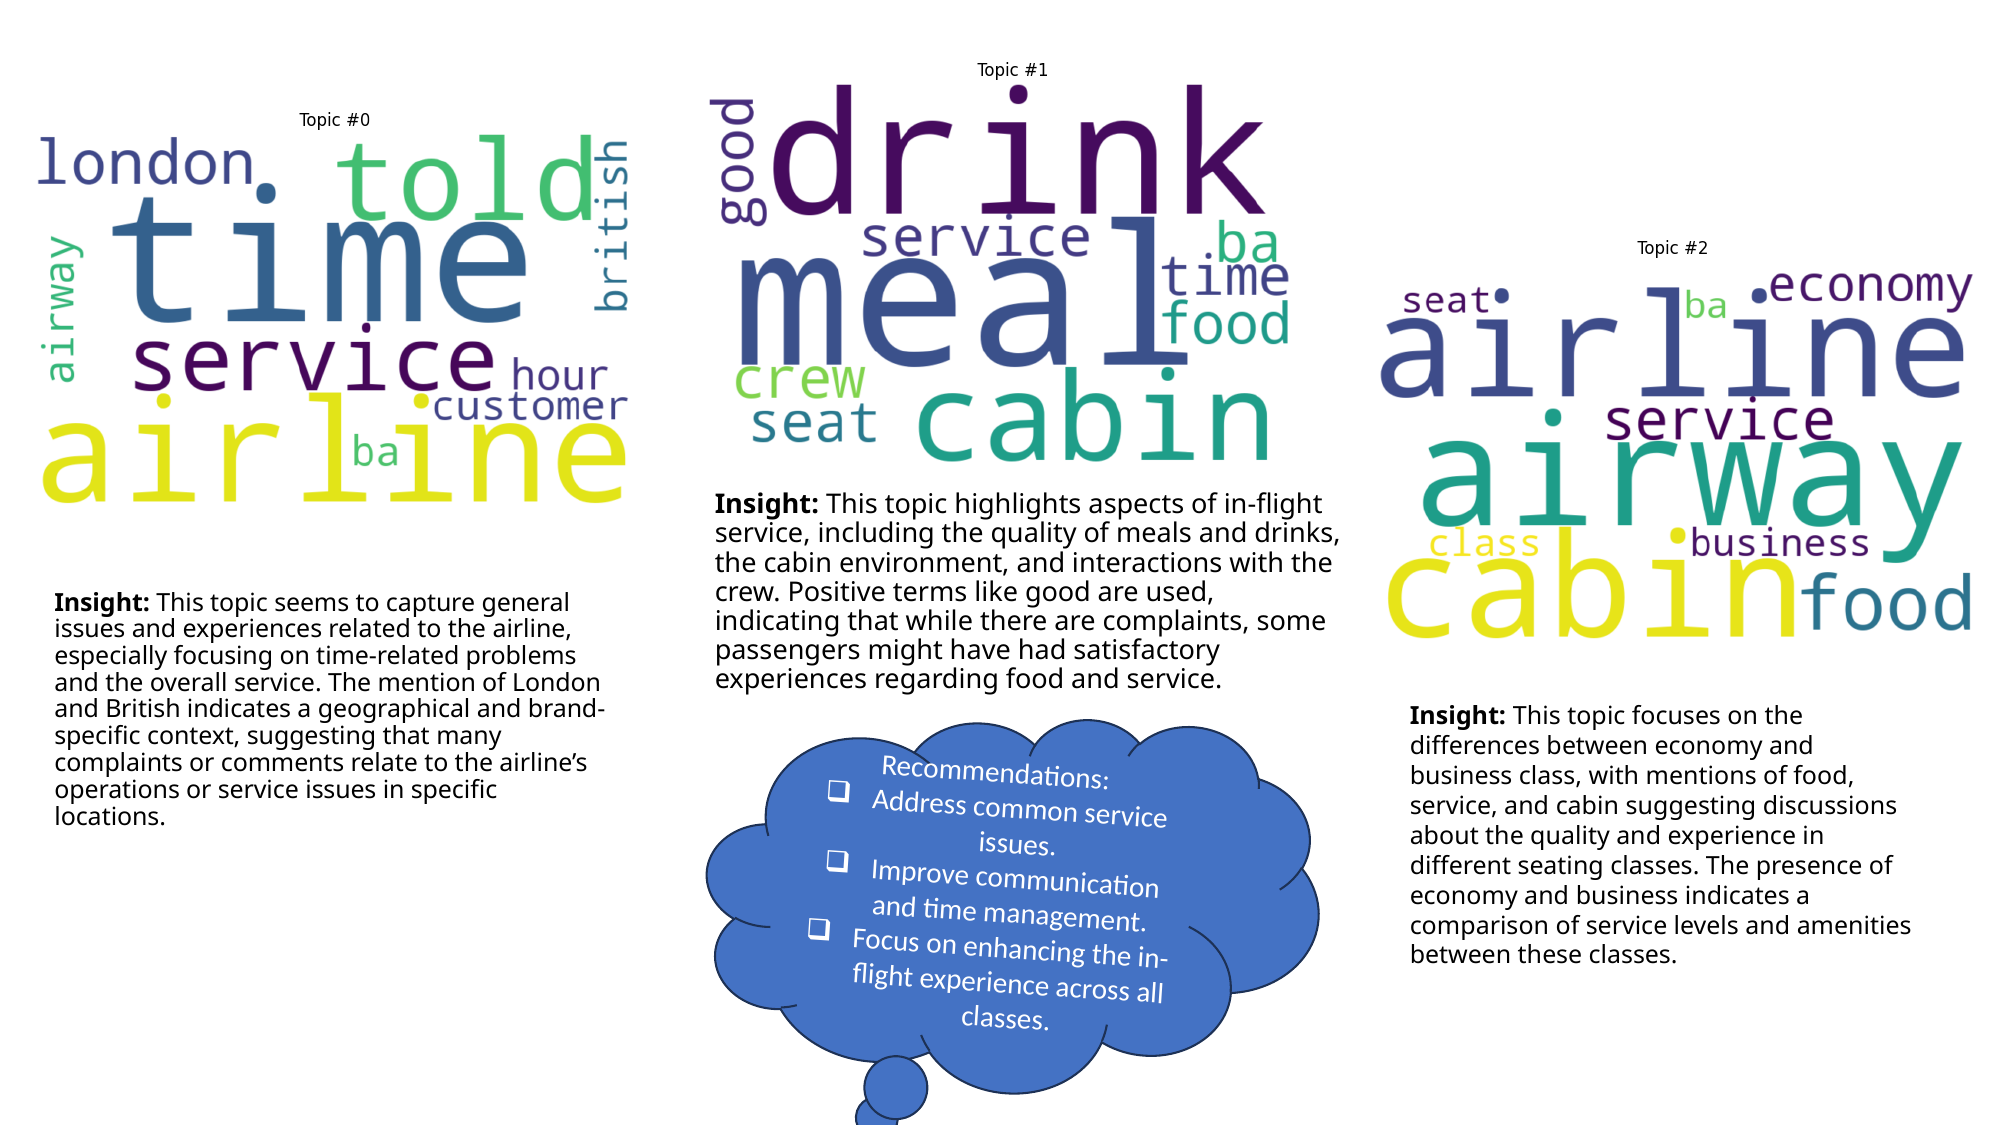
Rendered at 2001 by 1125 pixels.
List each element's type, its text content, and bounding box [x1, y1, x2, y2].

picture [21, 102, 648, 523]
text_box Recommendations: Address common service issues. Improve communication and time management. Focus on enhancing the in-flight experience across all classes. [705, 719, 1320, 1125]
picture [699, 51, 1326, 473]
text_box Insight: This topic highlights aspects of in-flight service, including the quality of meals and drinks, the cabin environment, and interactions with the crew. Positive terms like good are used, indicating that while there are complaints, some passengers might have had satisfactory experiences regarding food and service. [699, 483, 1360, 703]
text_box Insight: This topic seems to capture general issues and experiences related to the airline, especially focusing on time-related problems and the overall service. The mention of London and British indicates a geographical and brand-specific context, suggesting that many complaints or comments relate to the airline’s operations or service issues in specific locations. [39, 582, 626, 838]
text_box Insight: This topic focuses on the differences between economy and business class, with mentions of food, service, and cabin suggesting discussions about the quality and experience in different seating classes. The presence of economy and business indicates a comparison of service levels and amenities between these classes. [1395, 692, 1931, 977]
picture [1359, 230, 1986, 651]
